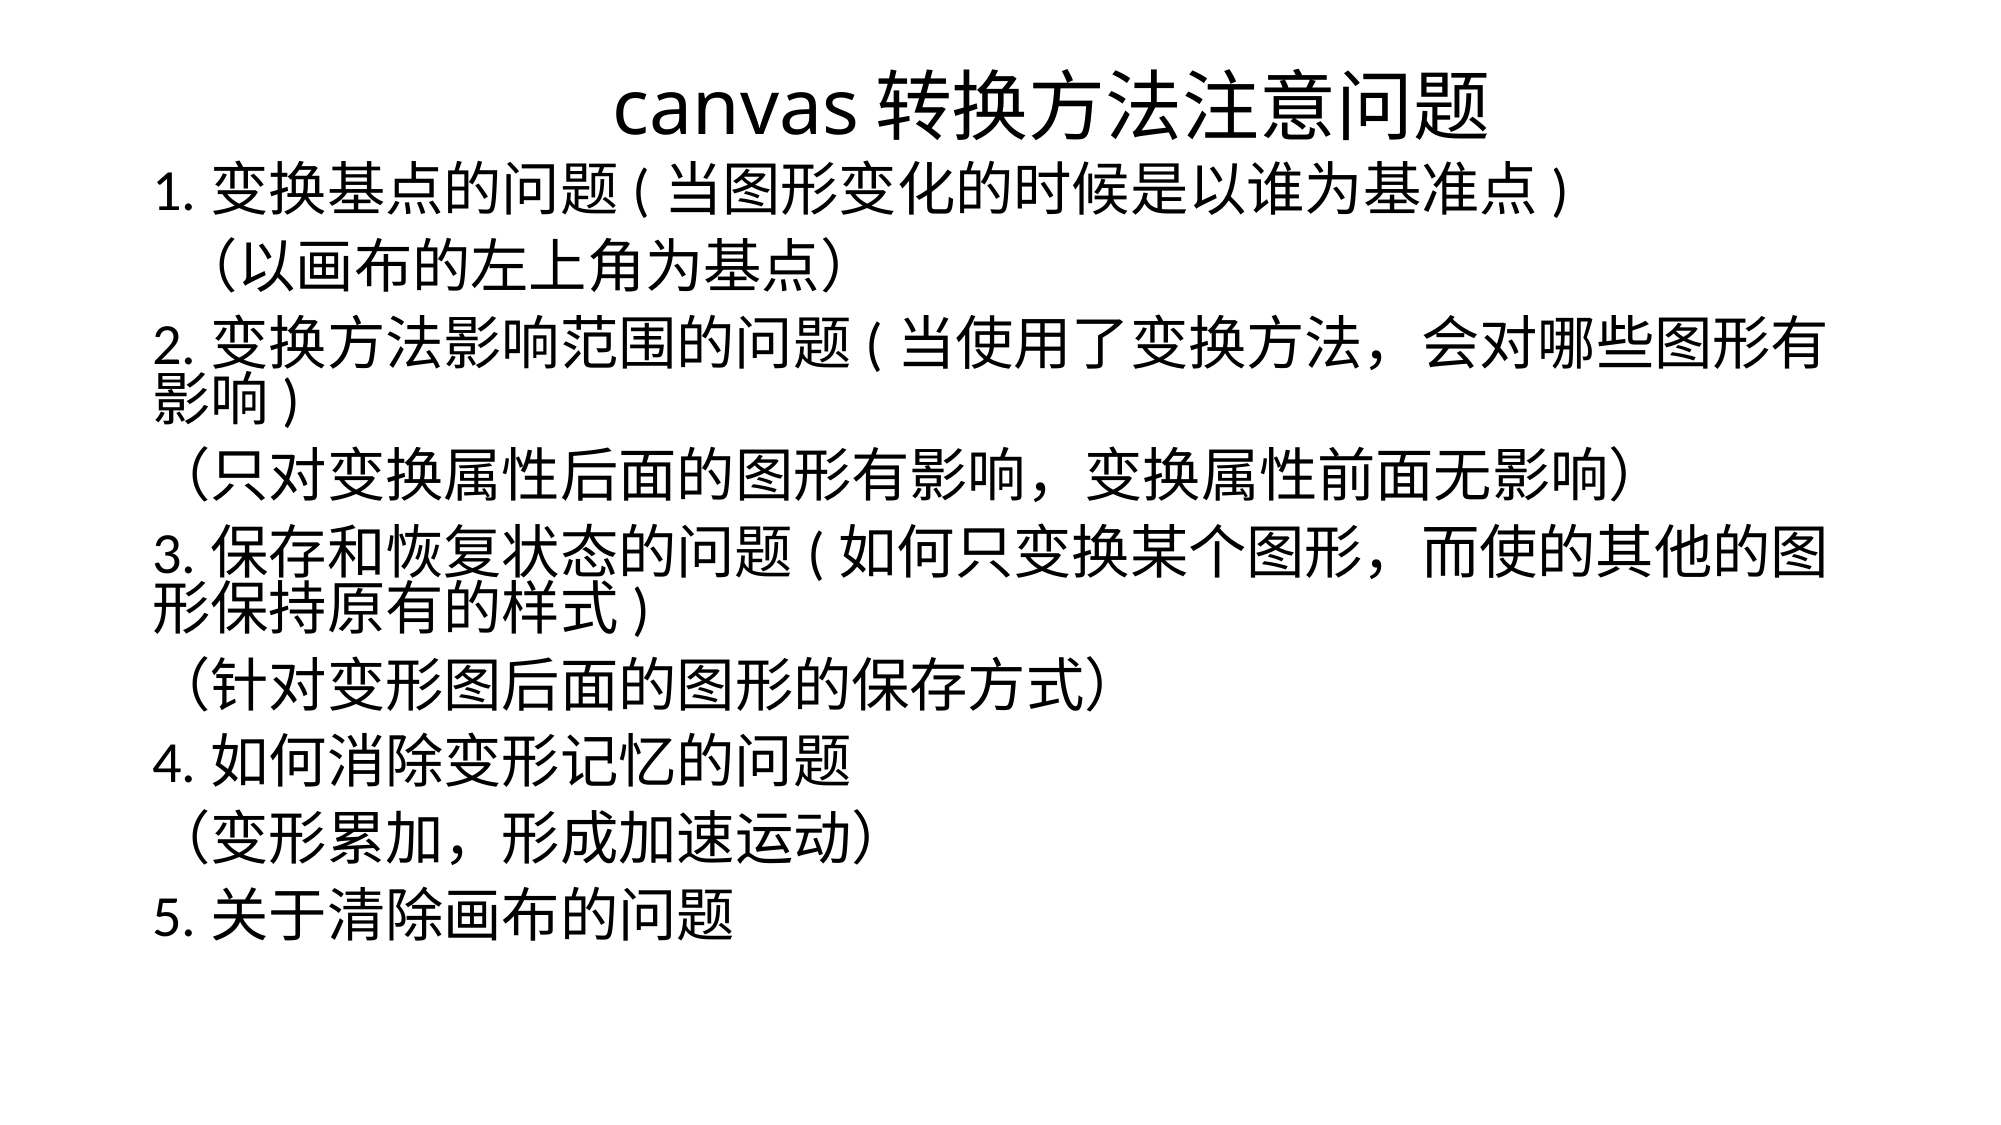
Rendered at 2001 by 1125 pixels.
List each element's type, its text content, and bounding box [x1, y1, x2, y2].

title canvas转换方法注意问题 [137, 59, 1863, 158]
list 1.变换基点的问题(当图形变化的时候是以谁为基准点) （以画布的左上角为基点） 2.变换方法影响范围的问题(当使用了变换方法，会对哪些图形有影响) （只对变换属性后面的图形有影响，变换属性前面无影响） 3.保存和恢复状态的问题(如何只变换某个图形，而使的其他的图形保持原有的样式) （针对变形图后面的图形的保存方式） 4.如何消除变形记忆的问题 （变形累加，形成加速运动） 5.关于清除画布的问题 [137, 158, 1863, 1107]
